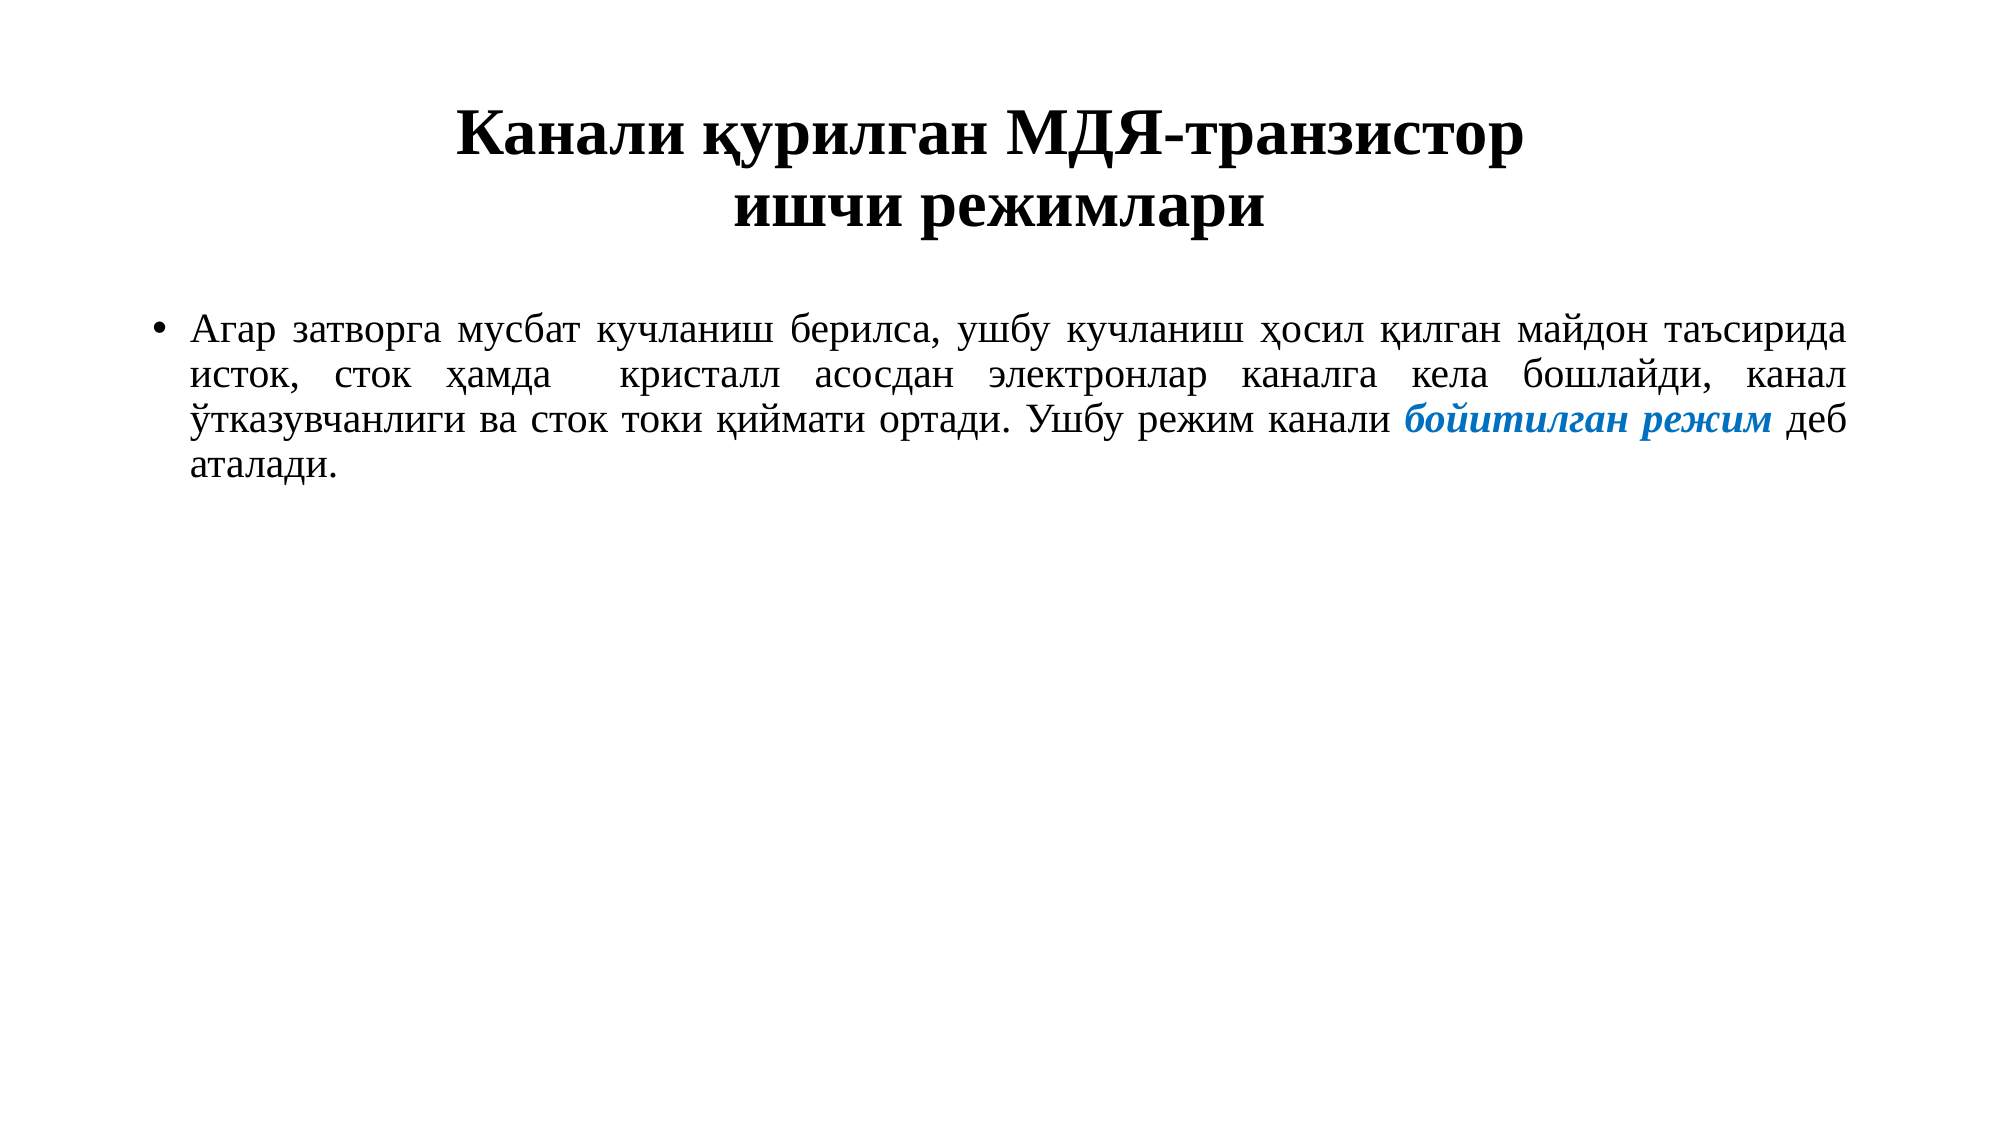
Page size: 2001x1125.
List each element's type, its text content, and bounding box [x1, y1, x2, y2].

title Канали қурилган МДЯ-транзистор ишчи режимлари [137, 59, 1863, 278]
list Агар затворга мусбат кучланиш берилса, ушбу кучланиш ҳосил қилган майдон таъсирида исток, сток ҳамда кристалл асосдан электронлар каналга кела бошлайди, канал ўтказувчанлиги ва сток токи қиймати ортади. Ушбу режим канали бойитилган режим деб аталади. [137, 299, 1863, 1014]
